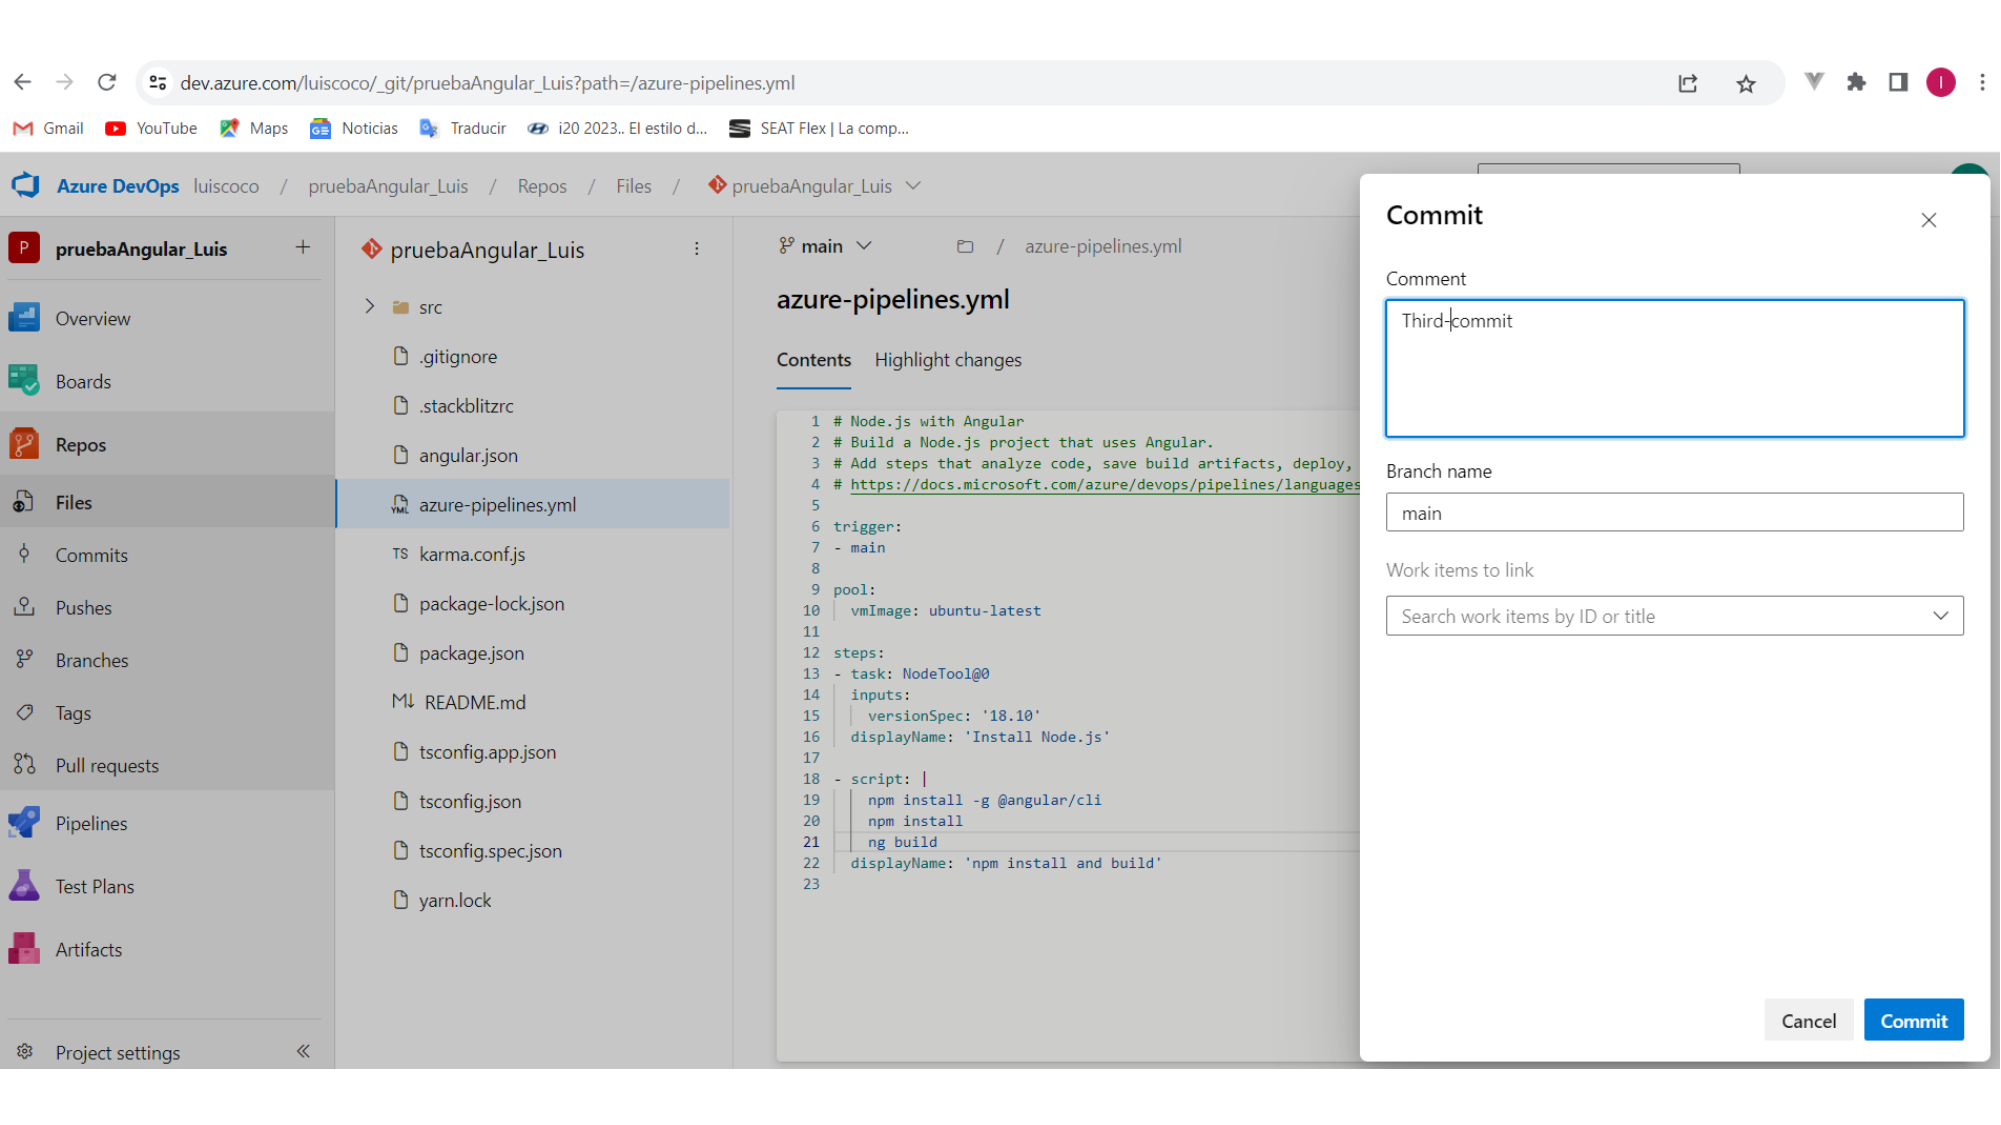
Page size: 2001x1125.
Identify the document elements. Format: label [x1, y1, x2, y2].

picture [0, 56, 2000, 1069]
